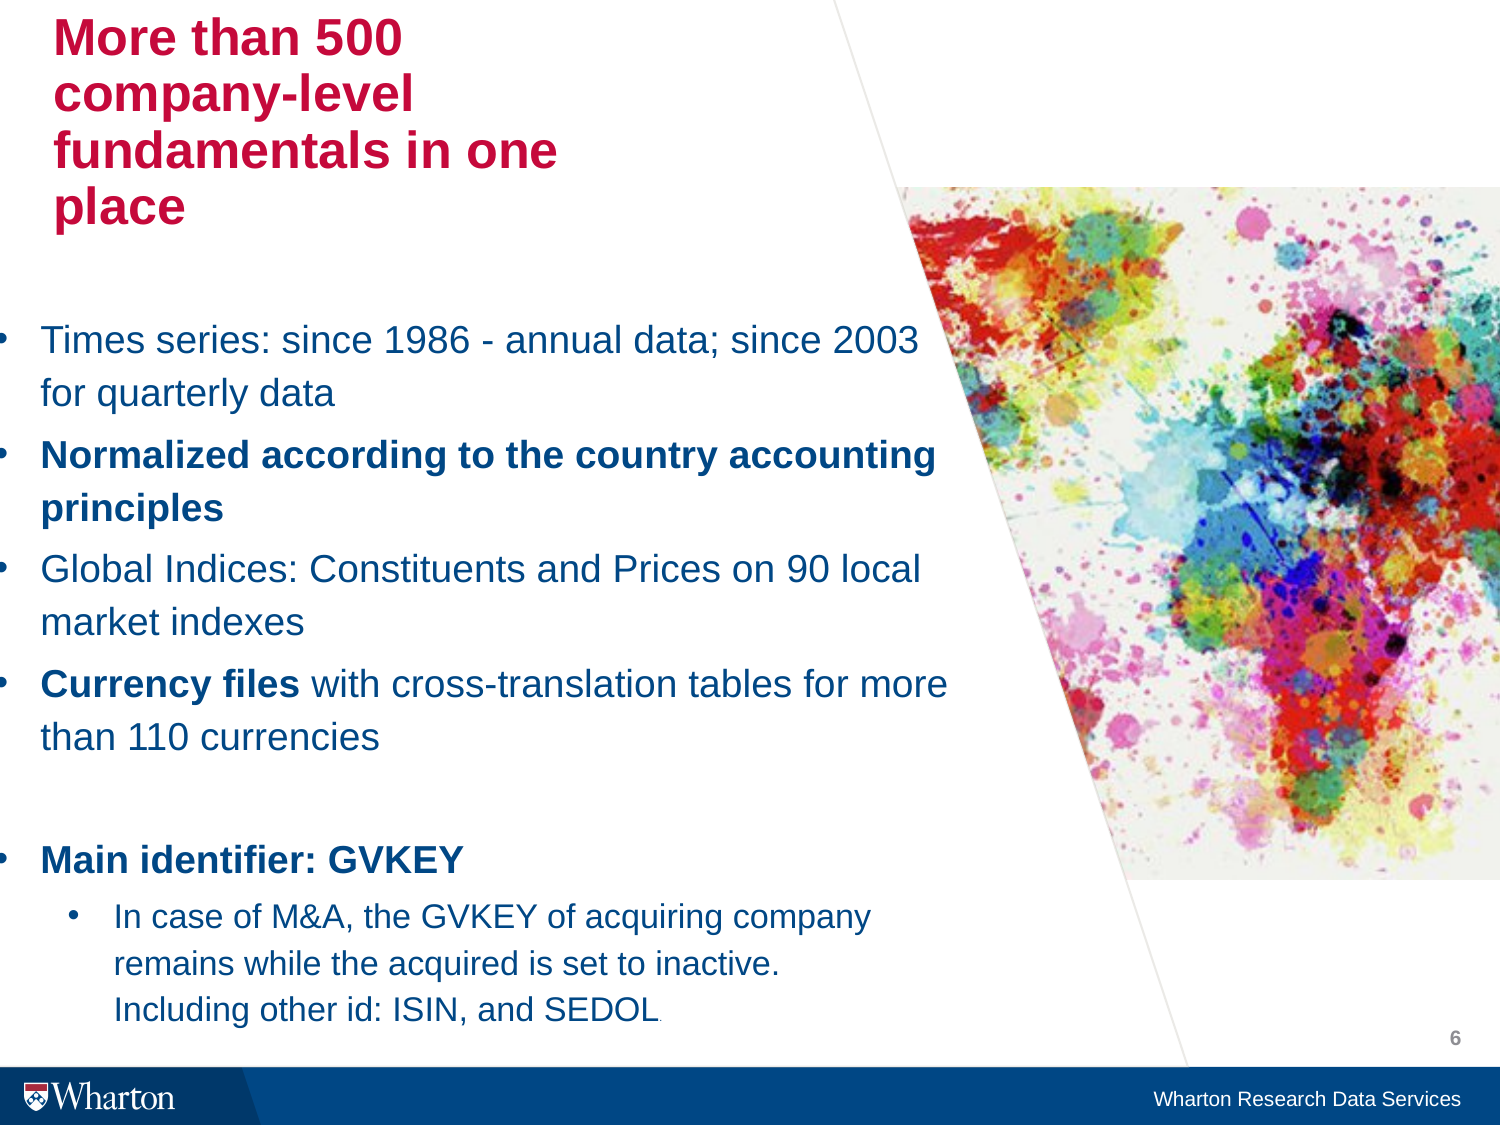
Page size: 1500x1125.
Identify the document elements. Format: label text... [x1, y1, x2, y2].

text_box [0, 0, 898, 275]
title More than 500 company-level fundamentals in one place [53, 3, 597, 246]
text_box [0, 880, 1190, 1068]
picture [24, 1081, 175, 1111]
picture [878, 187, 1500, 880]
list Times series: since 1986 - annual data; since 2003 for quarterly data Normalized according to the country accounting principles Global Indices: Constituents and Prices on 90 local market indexes Currency files with cross-translation tables for more than 110 currencies Main identifier: GVKEY In case of M&A, the GVKEY of acquiring company remains while the acquired is set to inactive. Including other id: ISIN, and SEDOL. [0, 275, 950, 1050]
footer Wharton Research Data Services [970, 1068, 1477, 1125]
slide_number 6 [1139, 1006, 1477, 1067]
